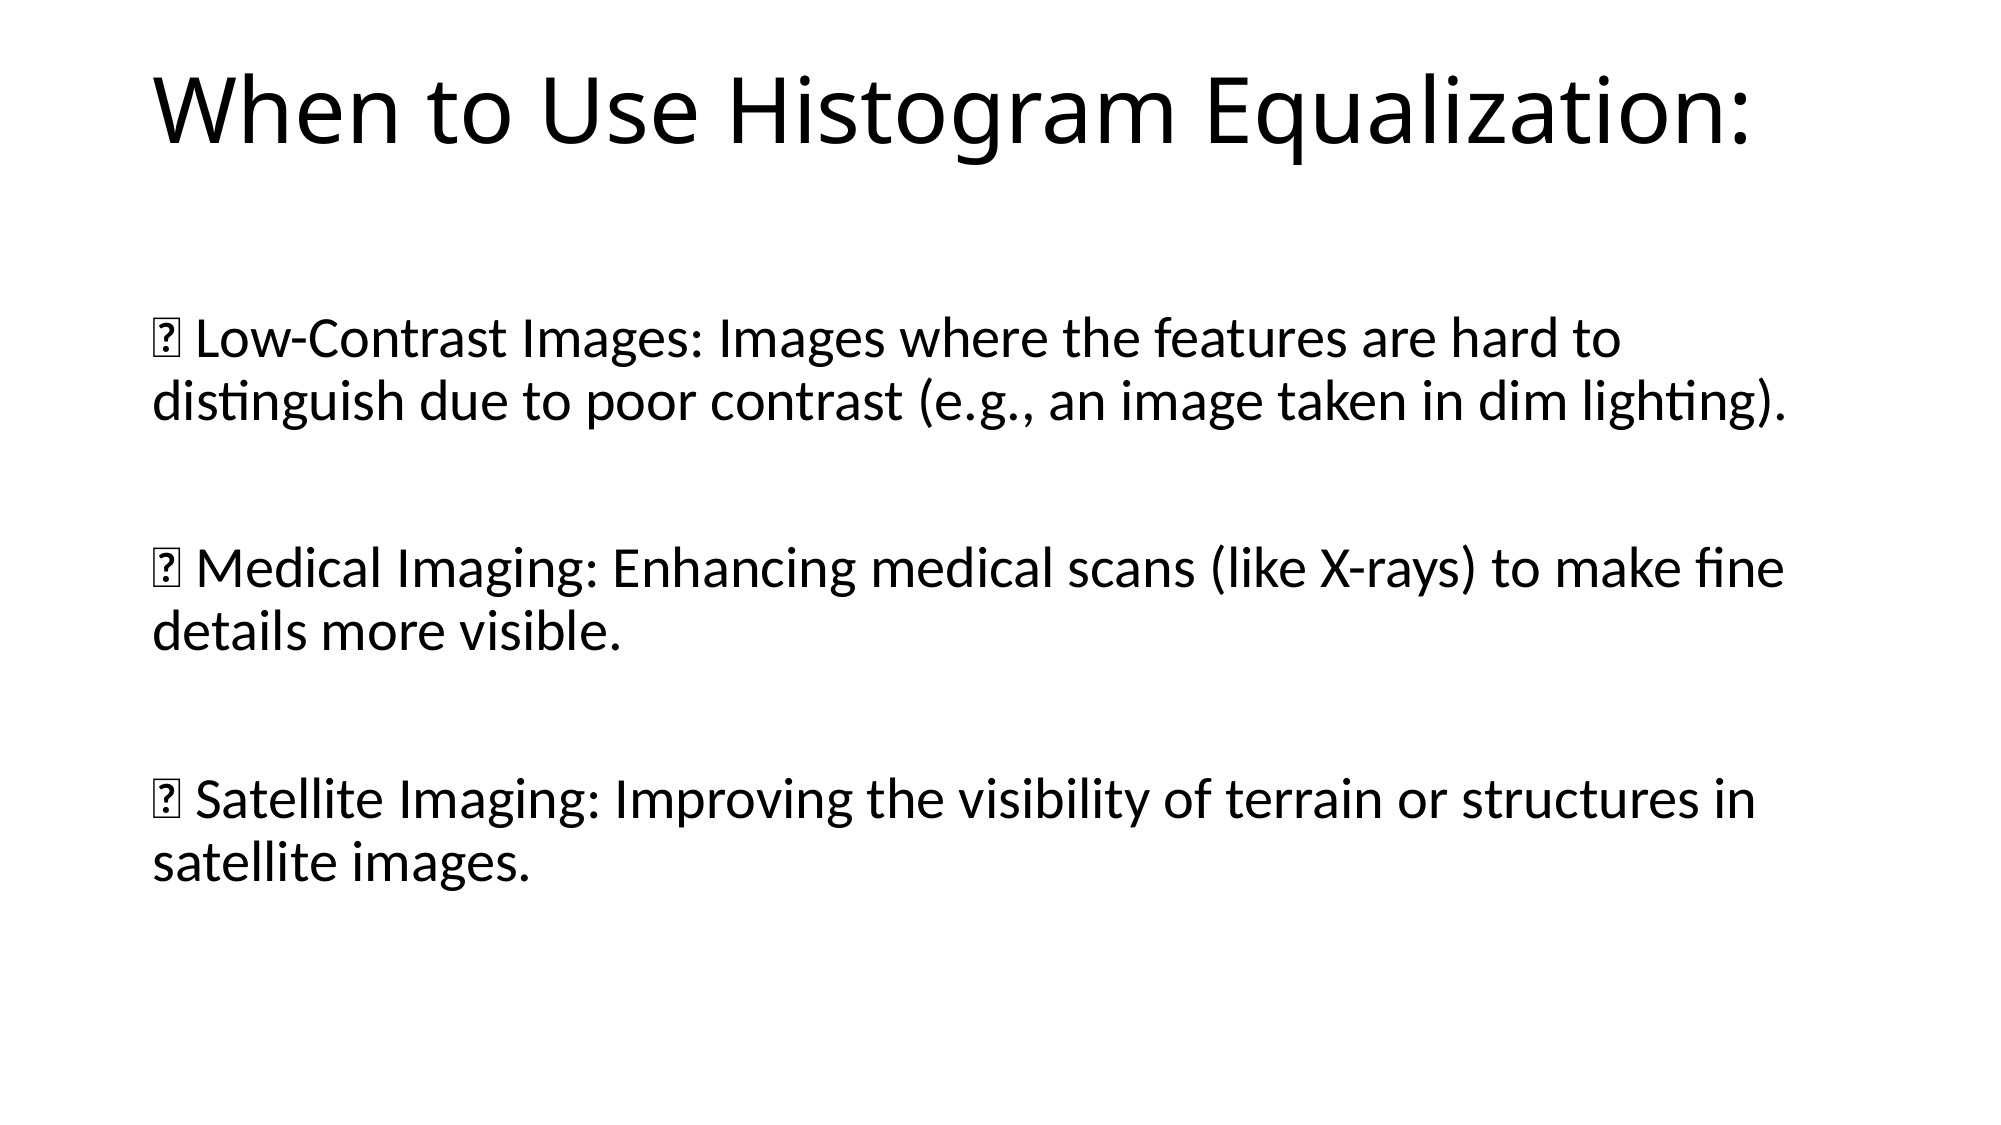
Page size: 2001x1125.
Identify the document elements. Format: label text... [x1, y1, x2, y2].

list  Low-Contrast Images: Images where the features are hard to distinguish due to poor contrast (e.g., an image taken in dim lighting).  Medical Imaging: Enhancing medical scans (like X-rays) to make fine details more visible.  Satellite Imaging: Improving the visibility of terrain or structures in satellite images. [137, 299, 1863, 1014]
title When to Use Histogram Equalization: [137, 59, 1863, 278]
